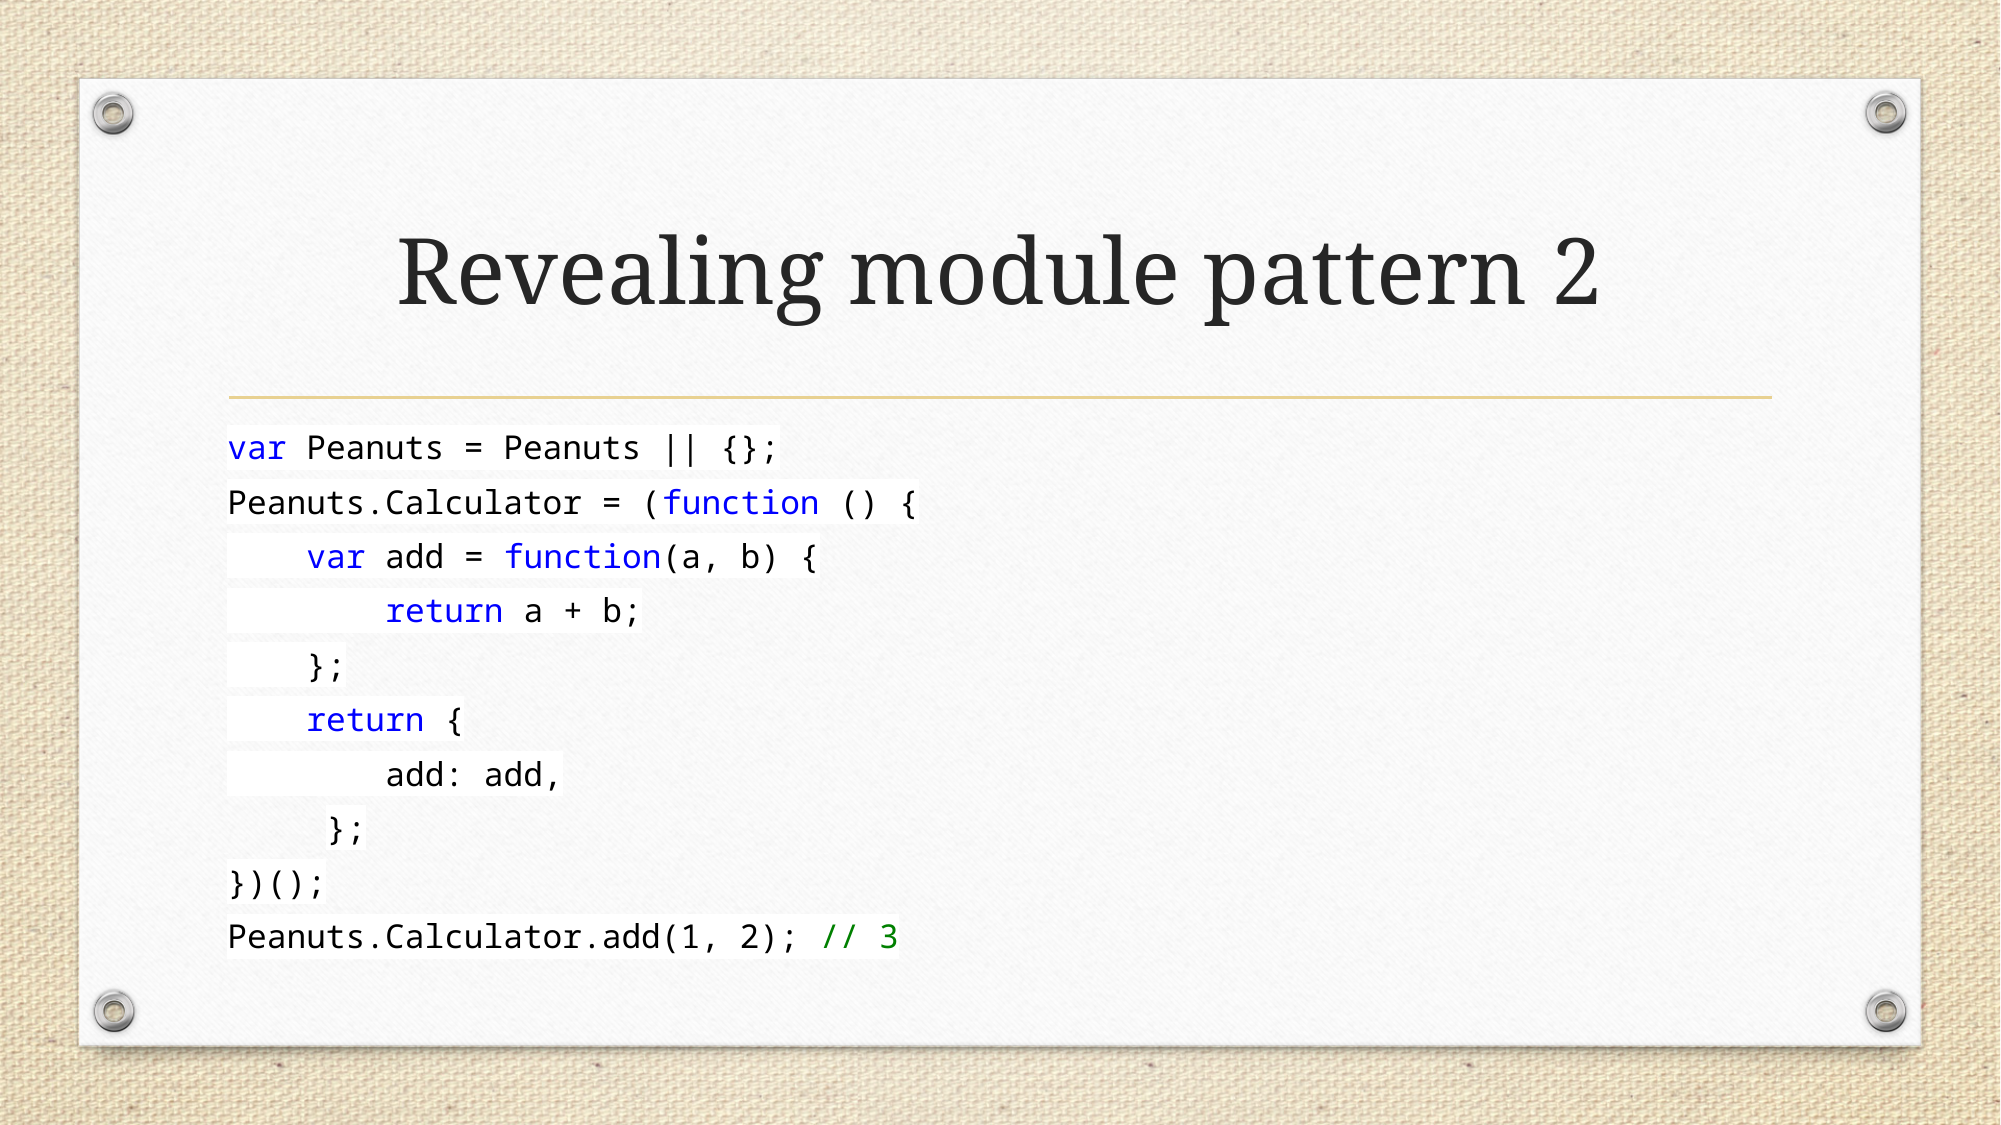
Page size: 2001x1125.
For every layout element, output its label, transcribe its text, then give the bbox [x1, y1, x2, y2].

picture [0, 0, 2001, 1125]
title Revealing module pattern 2 [212, 161, 1788, 375]
list var Peanuts = Peanuts || {}; Peanuts.Calculator = (function () { var add = function(a, b) { return a + b; }; return { add: add, }; })(); Peanuts.Calculator.add(1, 2); // 3 [212, 419, 1788, 964]
